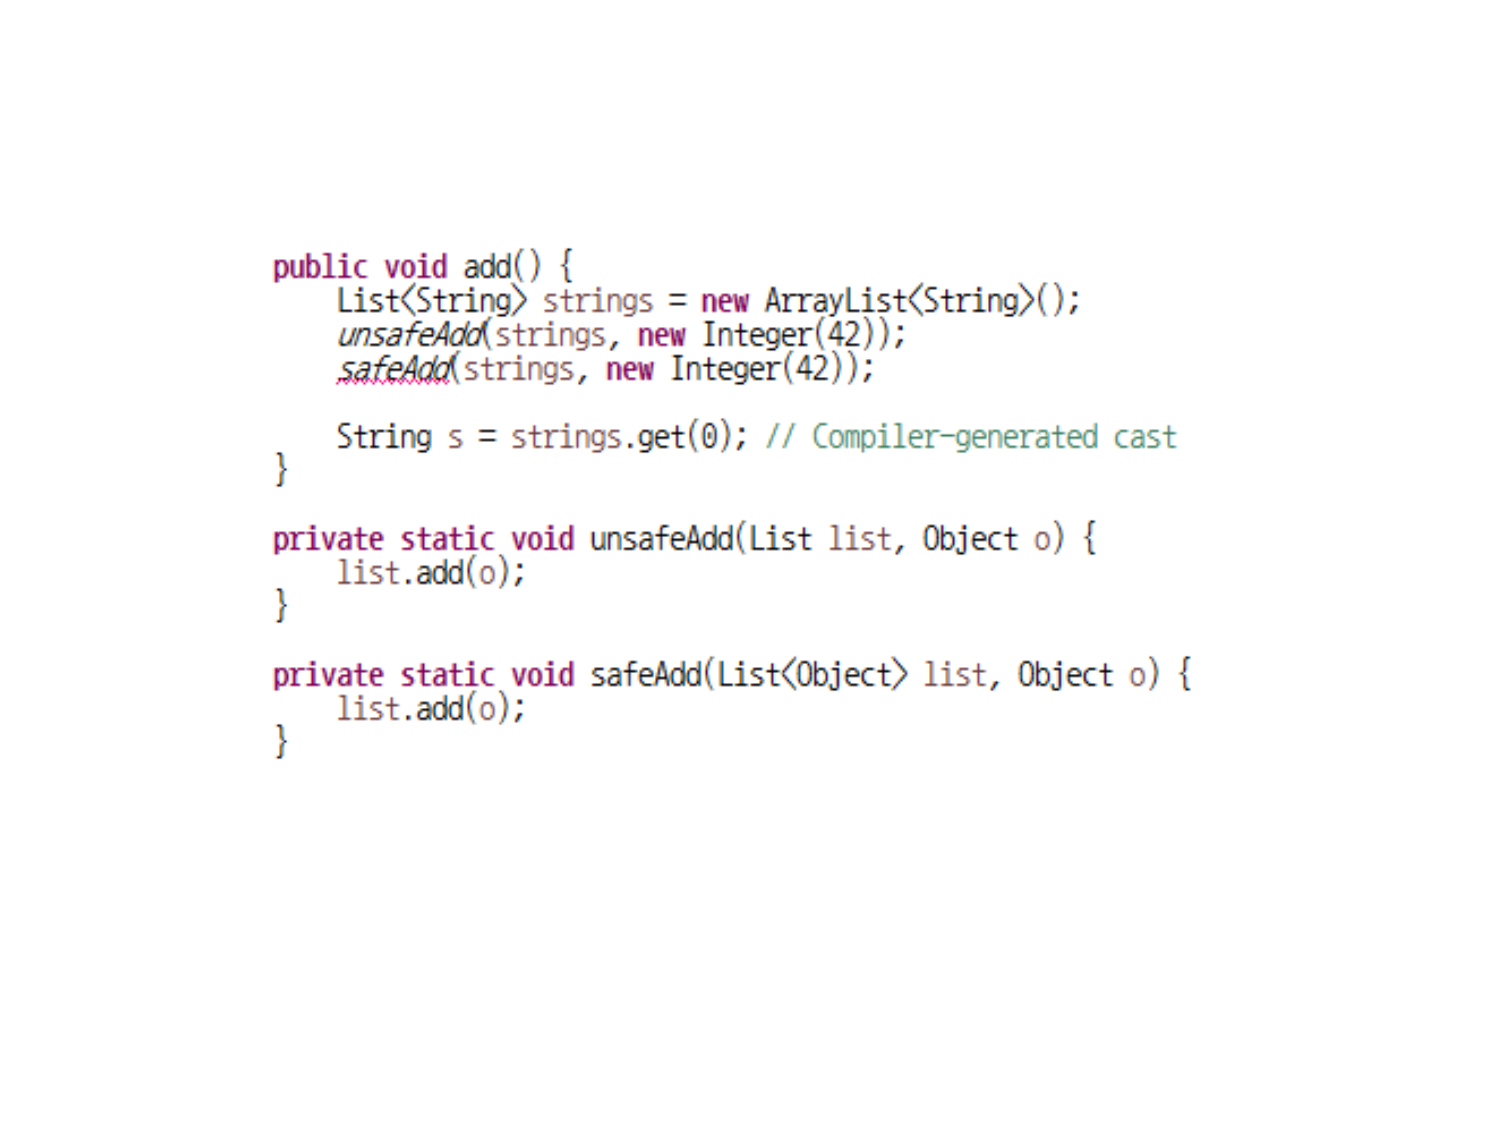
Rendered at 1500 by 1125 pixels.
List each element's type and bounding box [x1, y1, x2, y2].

picture [253, 231, 1244, 810]
